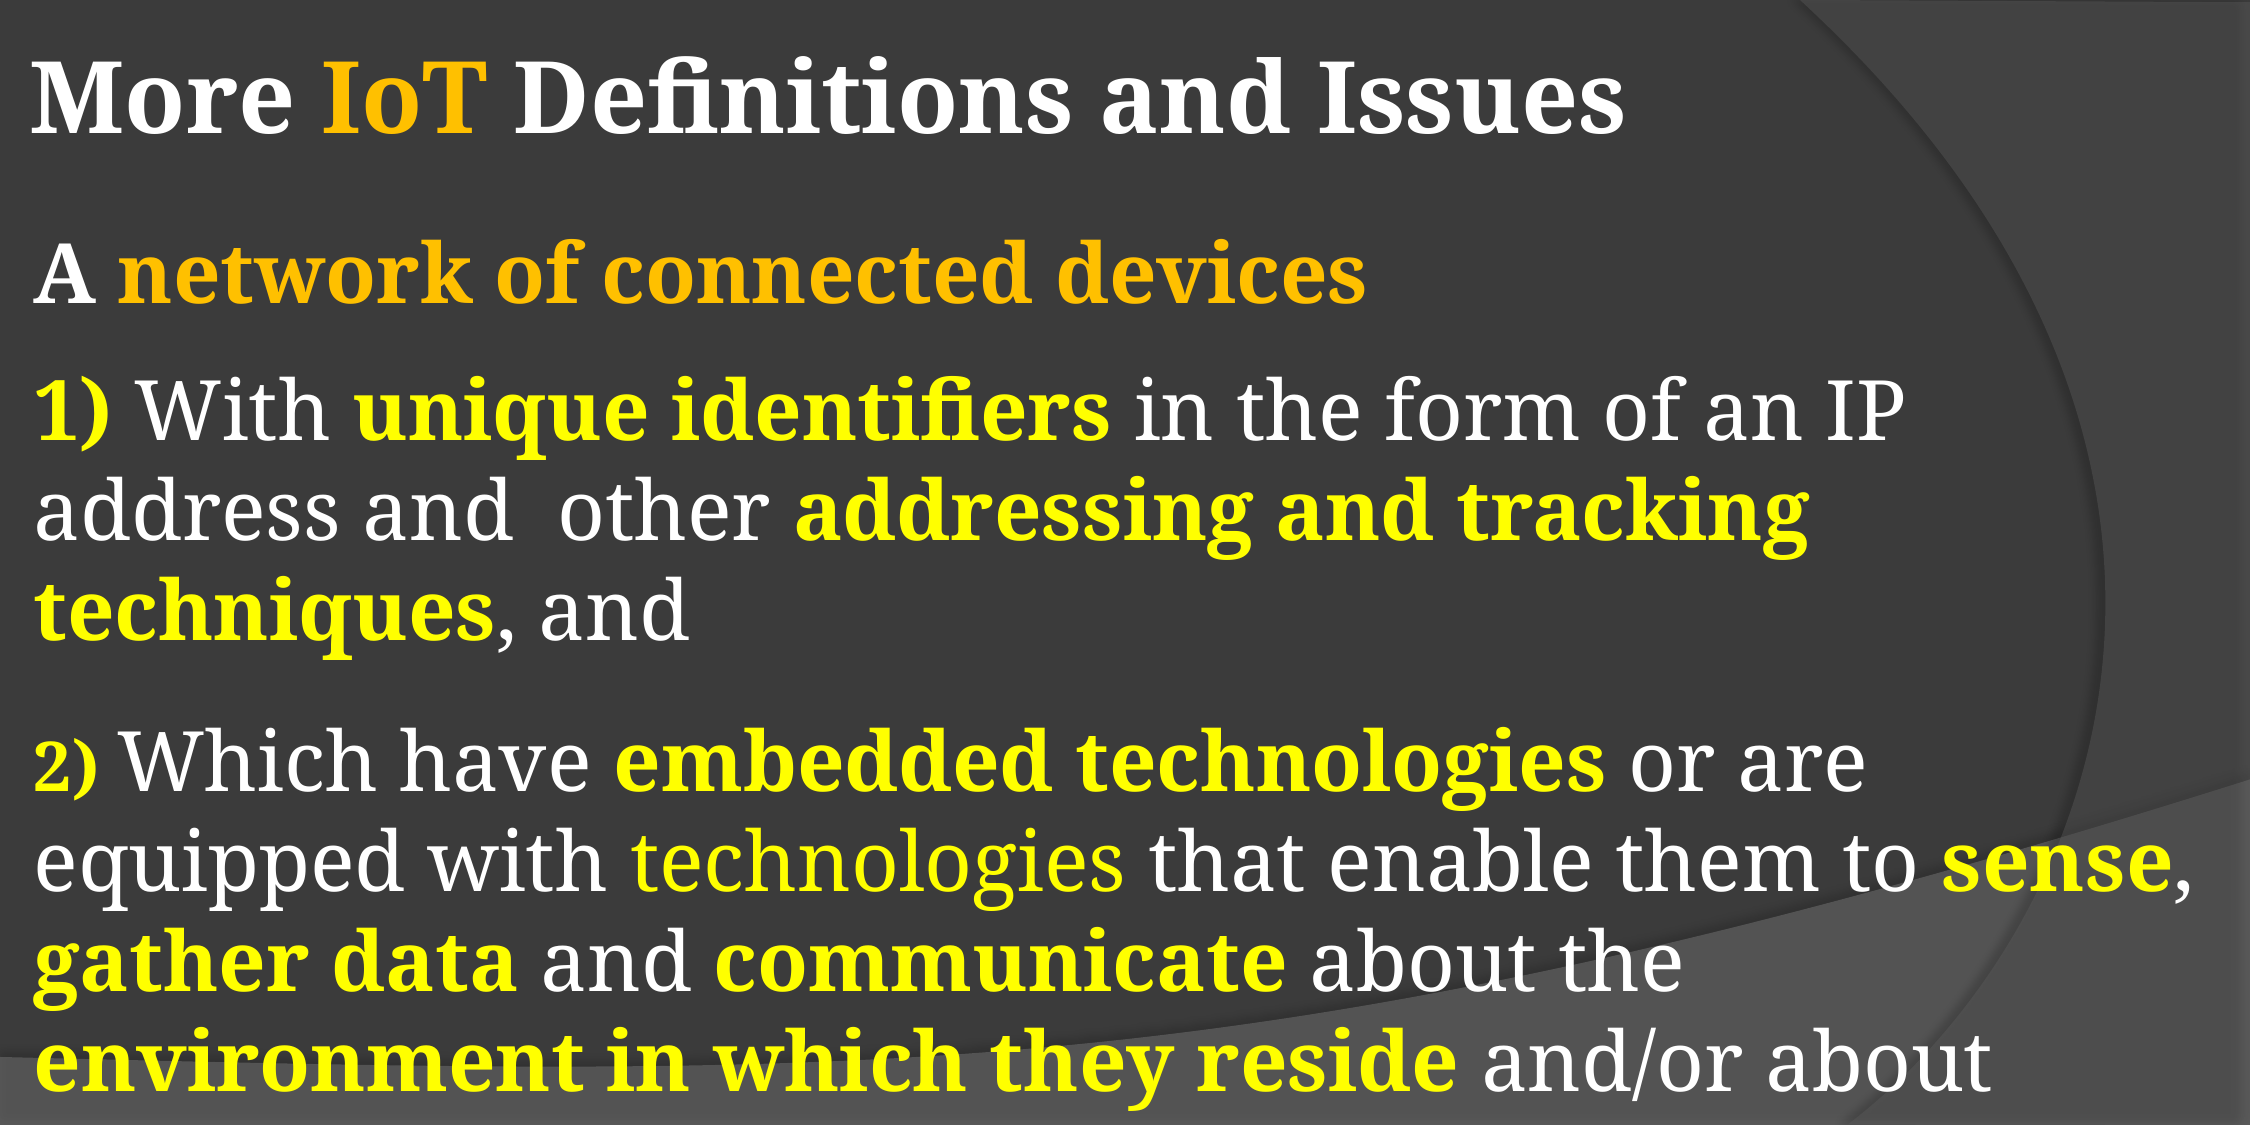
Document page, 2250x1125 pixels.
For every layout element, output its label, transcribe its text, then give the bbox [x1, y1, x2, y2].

list A network of connected devices 1) With unique identifiers in the form of an IP address and other addressing and tracking techniques, and 2) Which have embedded technologies or are equipped with technologies that enable them to sense, gather data and communicate about the environment in which they reside and/or about themselves. [12, 212, 2225, 955]
title More IoT Definitions and Issues [0, 0, 1834, 188]
